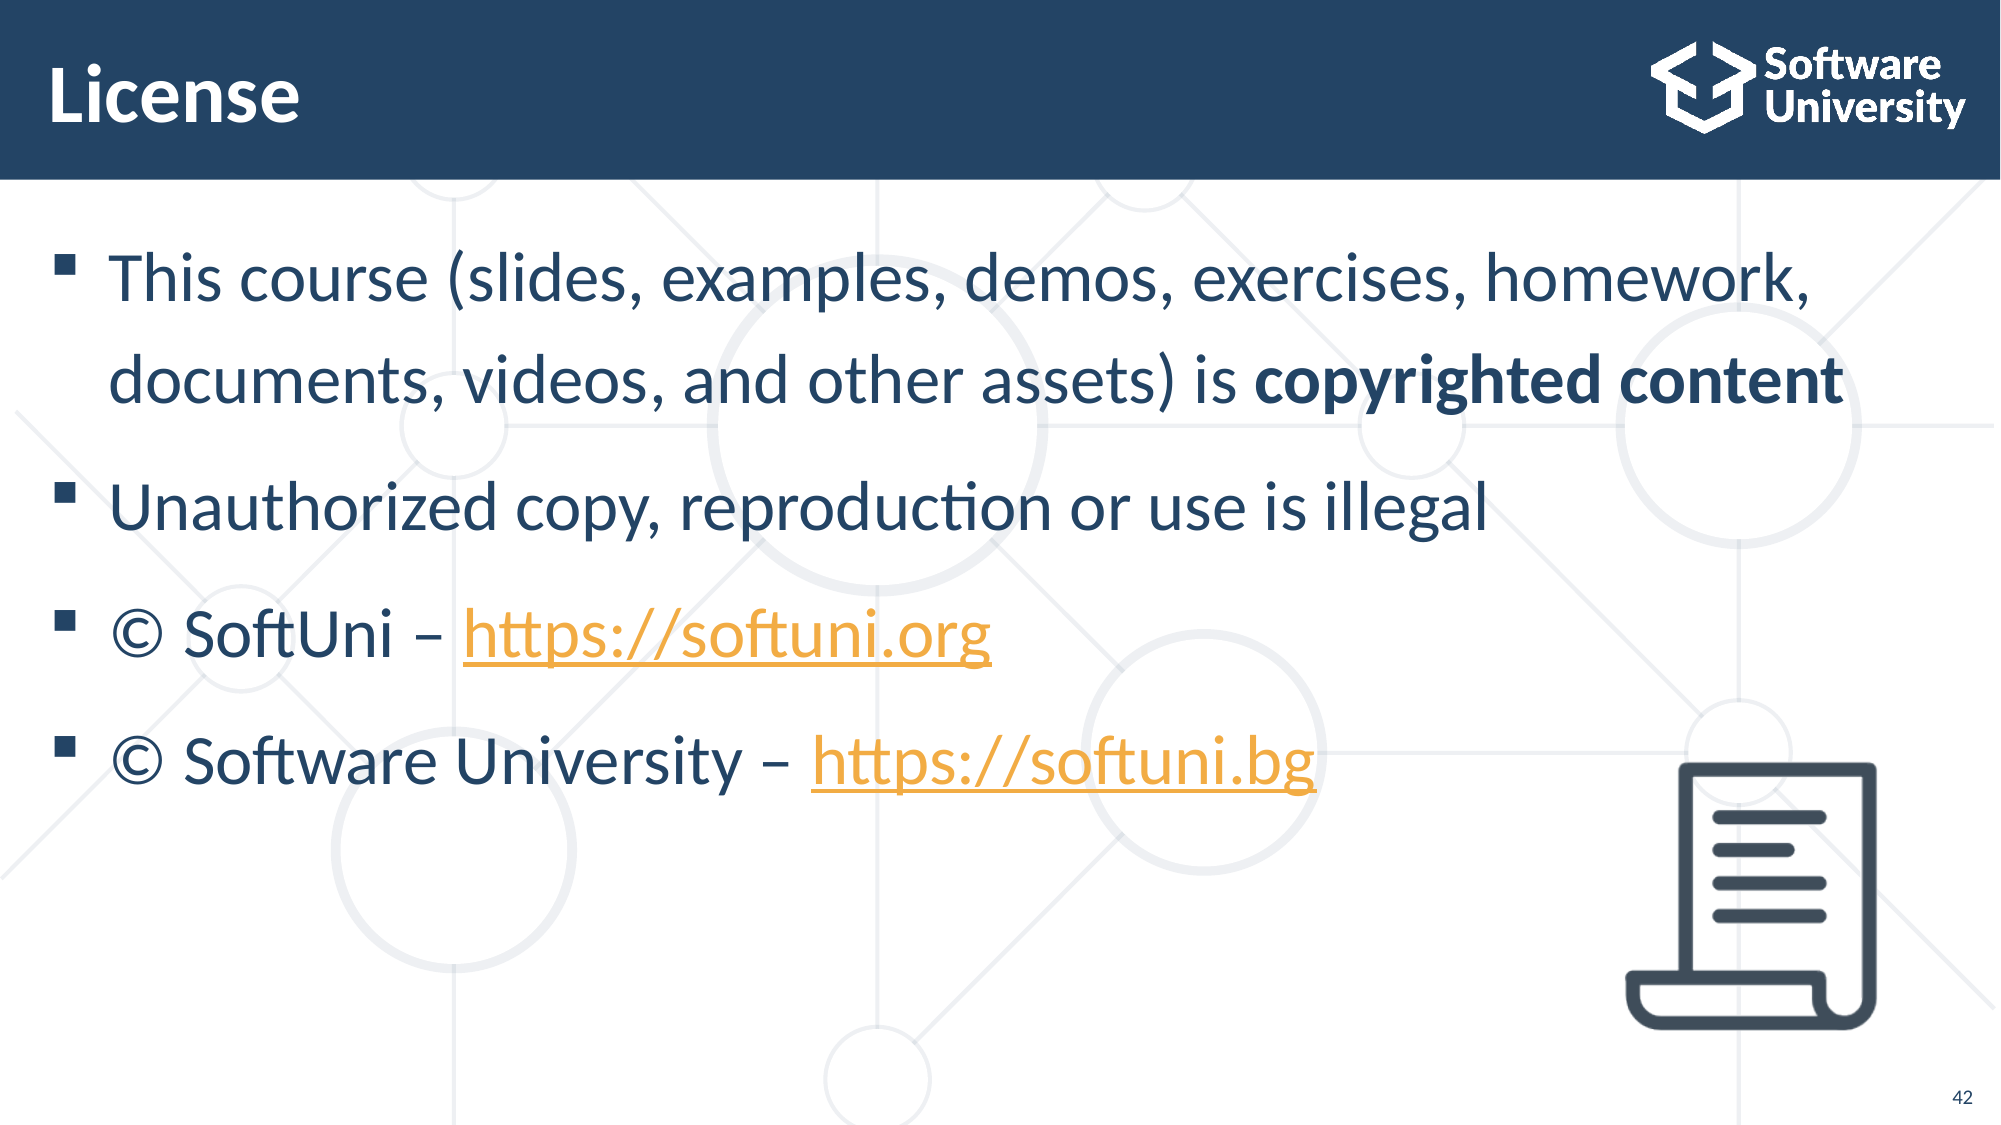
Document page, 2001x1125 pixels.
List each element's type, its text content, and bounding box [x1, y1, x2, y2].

picture [1598, 728, 1916, 1065]
picture [1651, 41, 1966, 134]
list This course (slides, examples, demos, exercises, homework, documents, videos, and other assets) is copyrighted content Unauthorized copy, reproduction or use is illegal © SoftUni – https://softuni.org © Software University – https://softuni.bg [31, 208, 1970, 1104]
slide_number 42 [1927, 1067, 1989, 1117]
title License [31, 16, 1625, 162]
